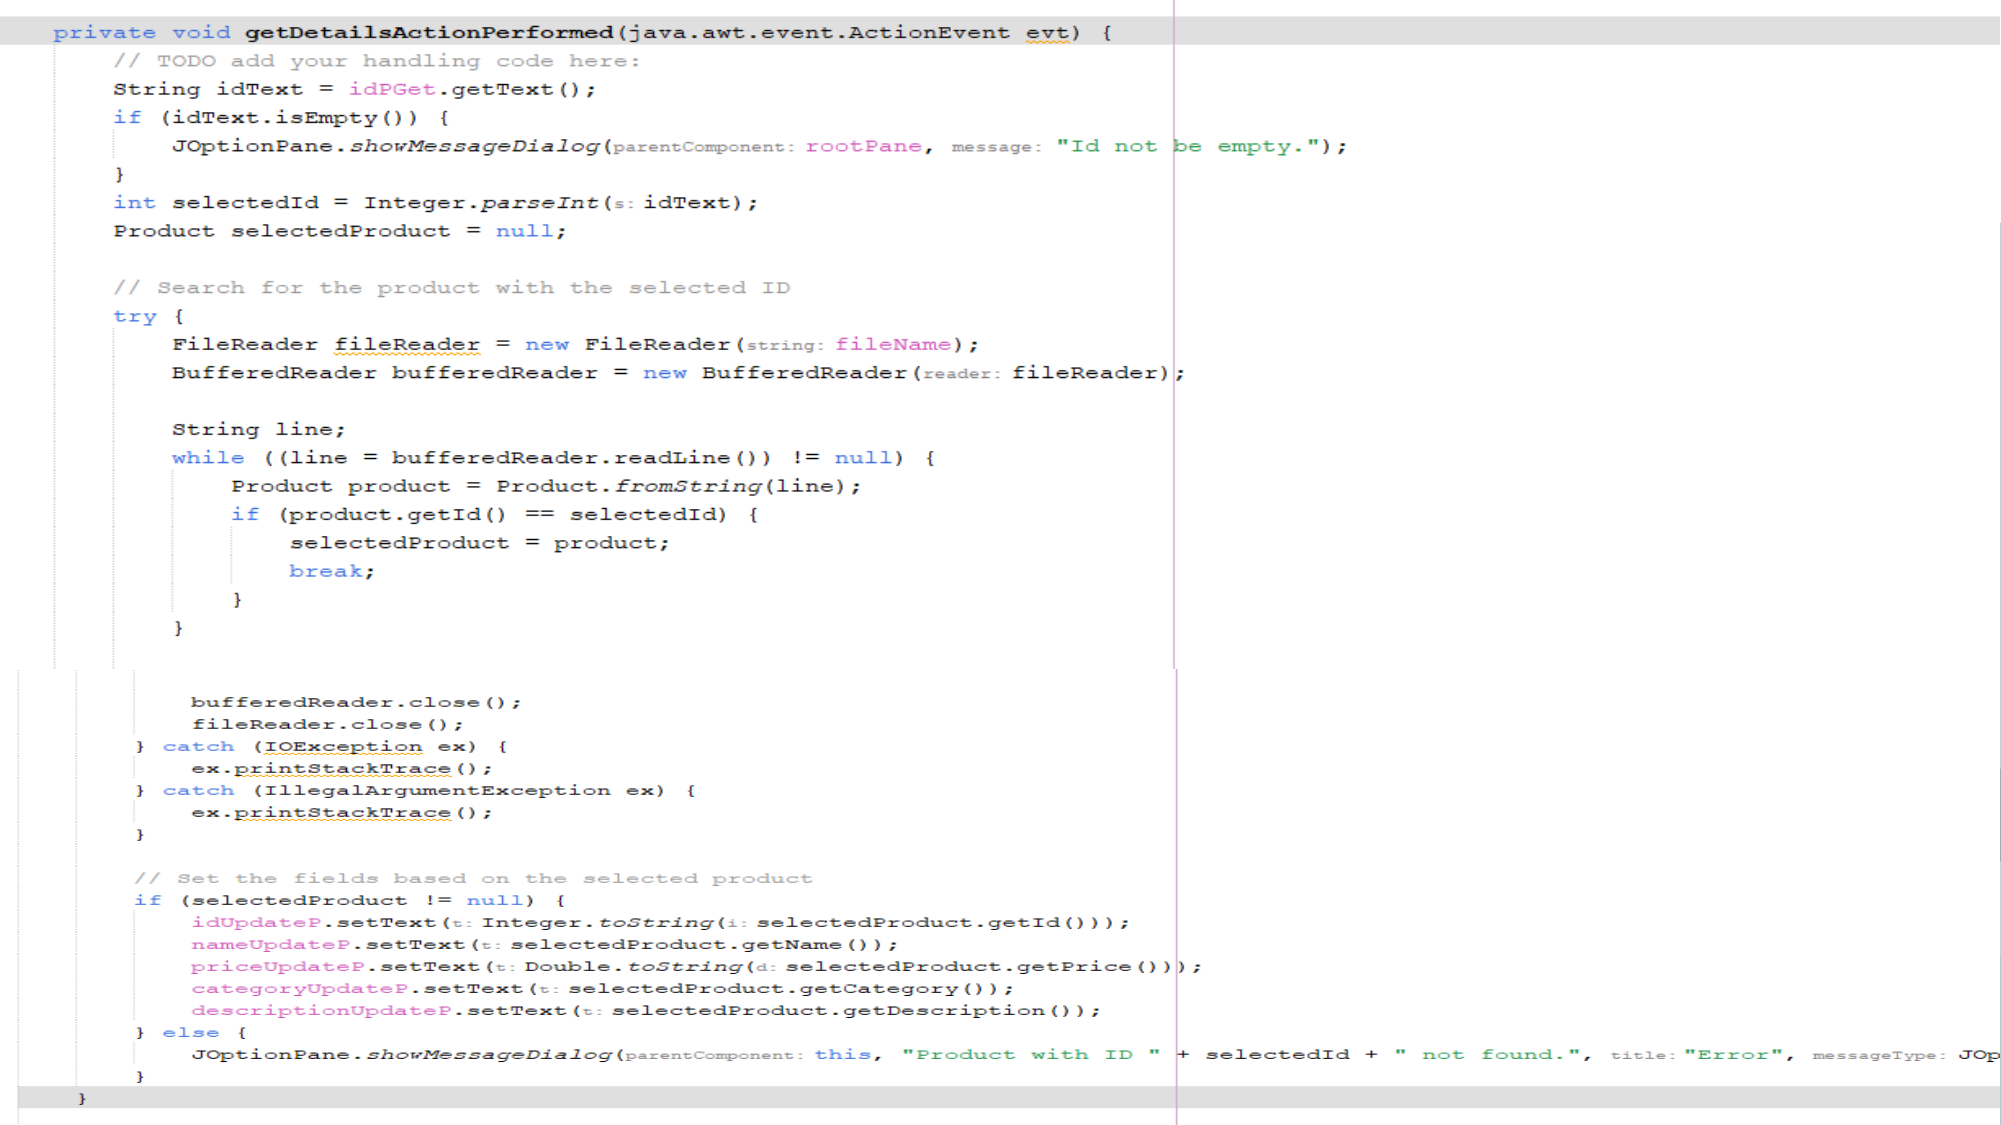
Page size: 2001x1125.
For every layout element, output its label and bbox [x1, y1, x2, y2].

list [0, 669, 2000, 1125]
list [0, 0, 2000, 669]
